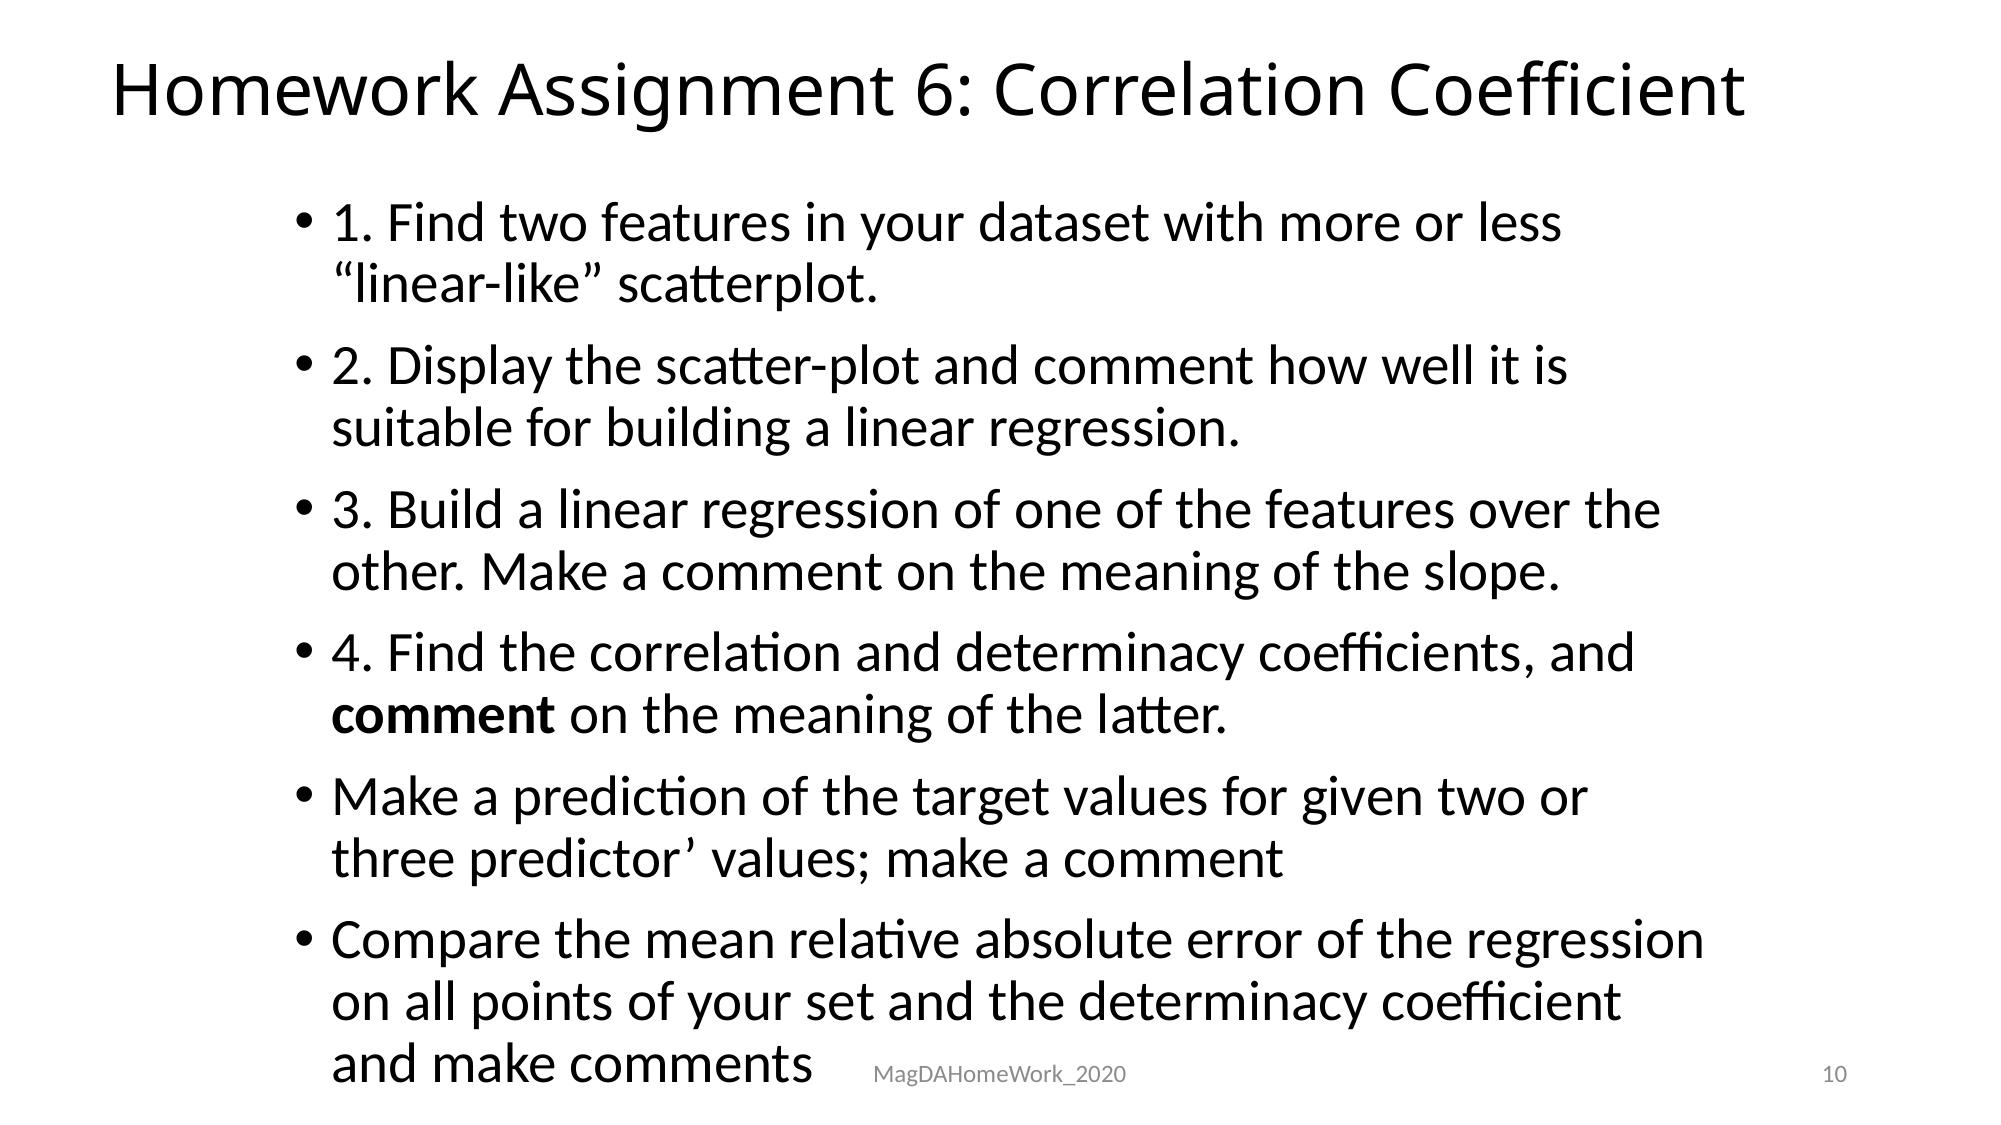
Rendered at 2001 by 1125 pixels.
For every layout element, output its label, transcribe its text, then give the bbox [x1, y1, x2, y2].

slide_number 10 [1412, 1042, 1863, 1103]
title Homework Assignment 6: Correlation Coefficient [95, 45, 1987, 140]
list 1. Find two features in your dataset with more or less “linear-like” scatterplot. 2. Display the scatter-plot and comment how well it is suitable for building a linear regression. 3. Build a linear regression of one of the features over the other. Make a comment on the meaning of the slope. 4. Find the correlation and determinacy coefficients, and comment on the meaning of the latter. Make a prediction of the target values for given two or three predictor’ values; make a comment Compare the mean relative absolute error of the regression on all points of your set and the determinacy coefficient and make comments [279, 184, 1721, 1106]
footer MagDAHomeWork_2020 [662, 1042, 1338, 1103]
